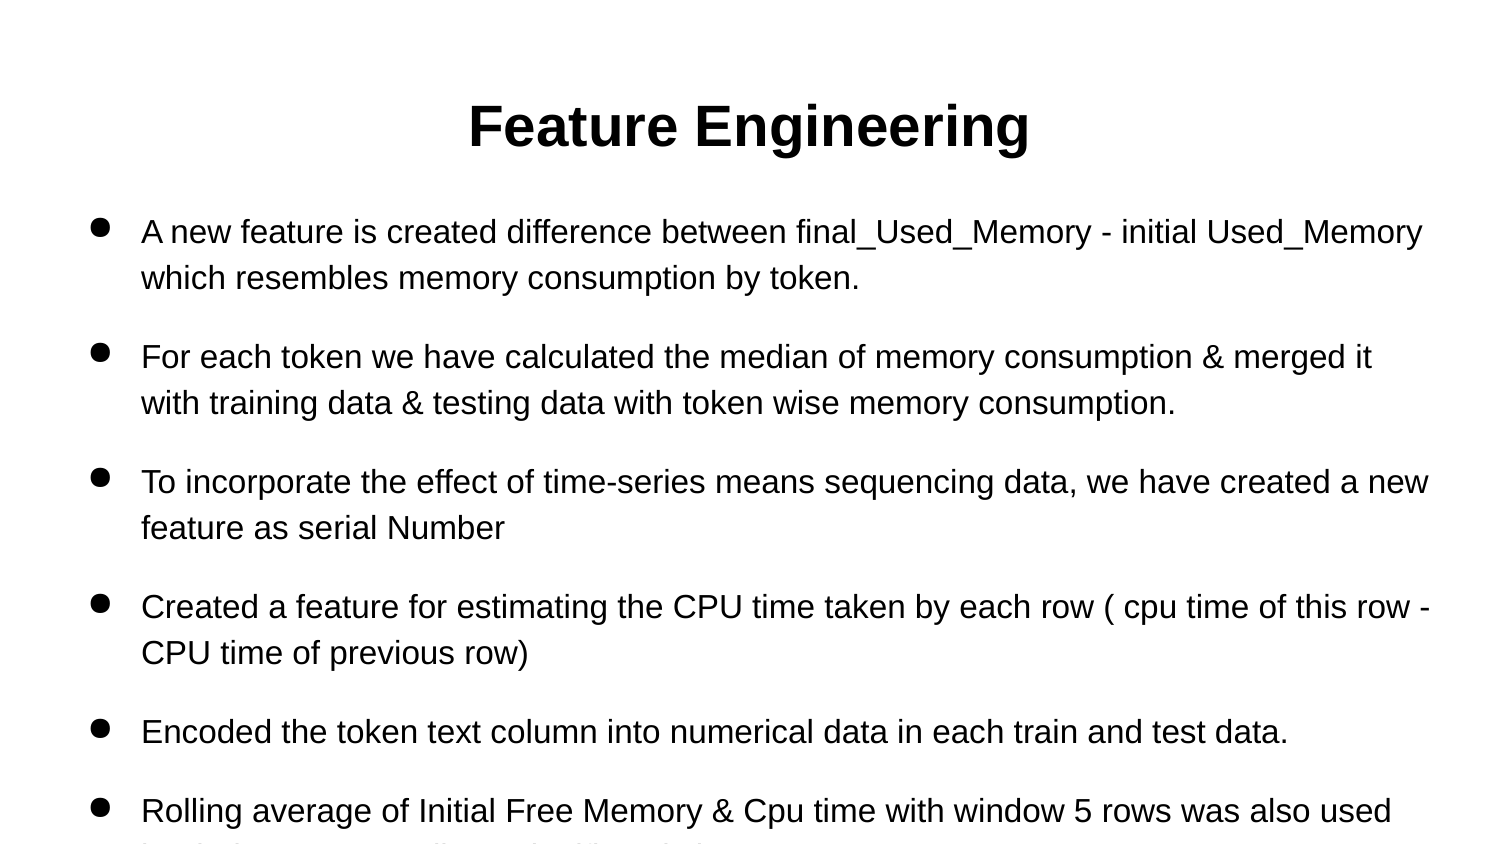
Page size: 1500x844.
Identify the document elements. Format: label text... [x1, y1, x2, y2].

list A new feature is created difference between final_Used_Memory - initial Used_Memory which resembles memory consumption by token. For each token we have calculated the median of memory consumption & merged it with training data & testing data with token wise memory consumption. To incorporate the effect of time-series means sequencing data, we have created a new feature as serial Number Created a feature for estimating the CPU time taken by each row ( cpu time of this row - CPU time of previous row) Encoded the token text column into numerical data in each train and test data. Rolling average of Initial Free Memory & Cpu time with window 5 rows was also used but it does not contribute significantly in accuracy. [51, 189, 1449, 750]
title Feature Engineering [51, 72, 1449, 167]
